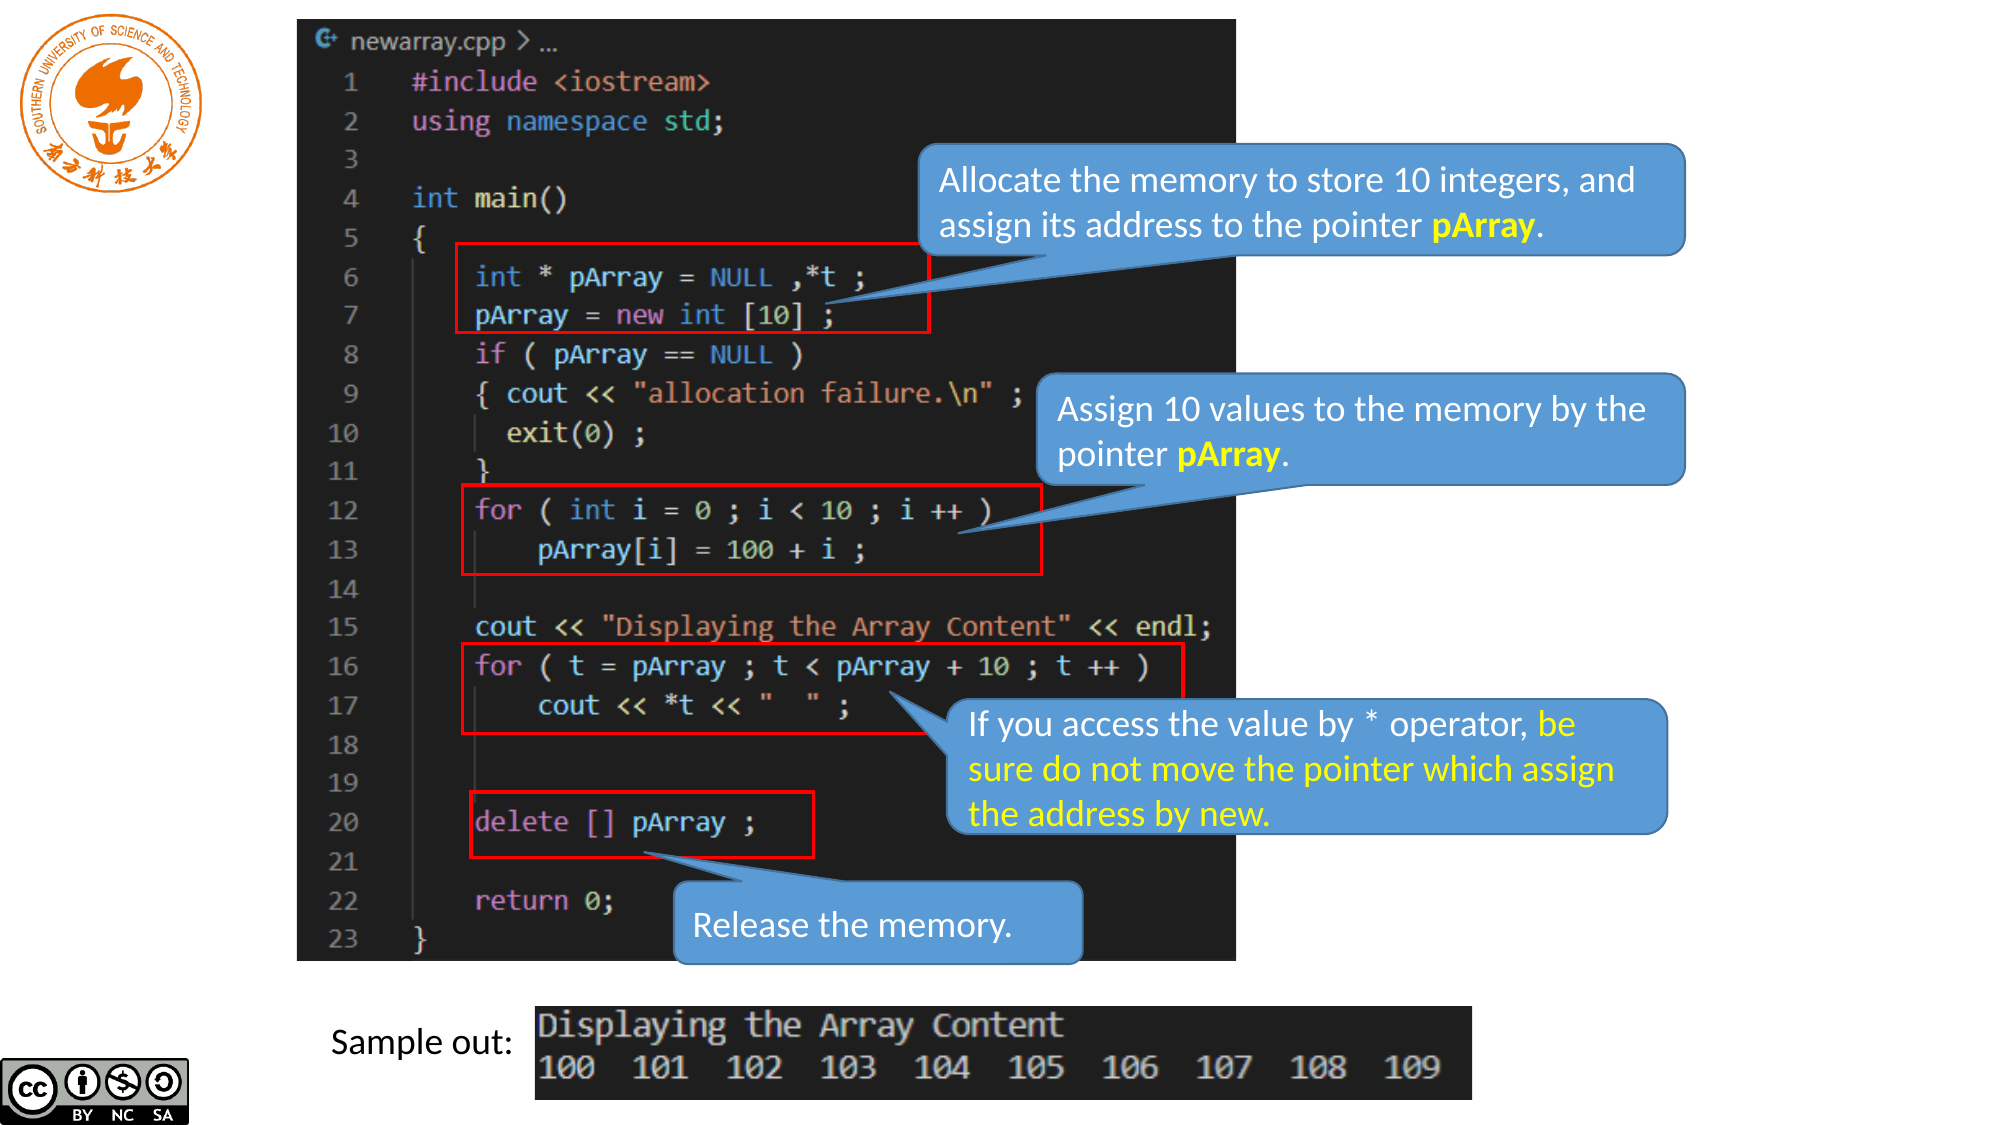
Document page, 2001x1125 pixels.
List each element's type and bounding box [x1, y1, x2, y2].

text_box [470, 791, 1083, 965]
text_box [314, 1005, 1473, 1100]
text_box [296, 19, 1237, 961]
text_box [462, 373, 1686, 575]
text_box [462, 643, 1668, 835]
picture [18, 11, 202, 194]
text_box [456, 143, 1685, 333]
picture [0, 1058, 189, 1125]
